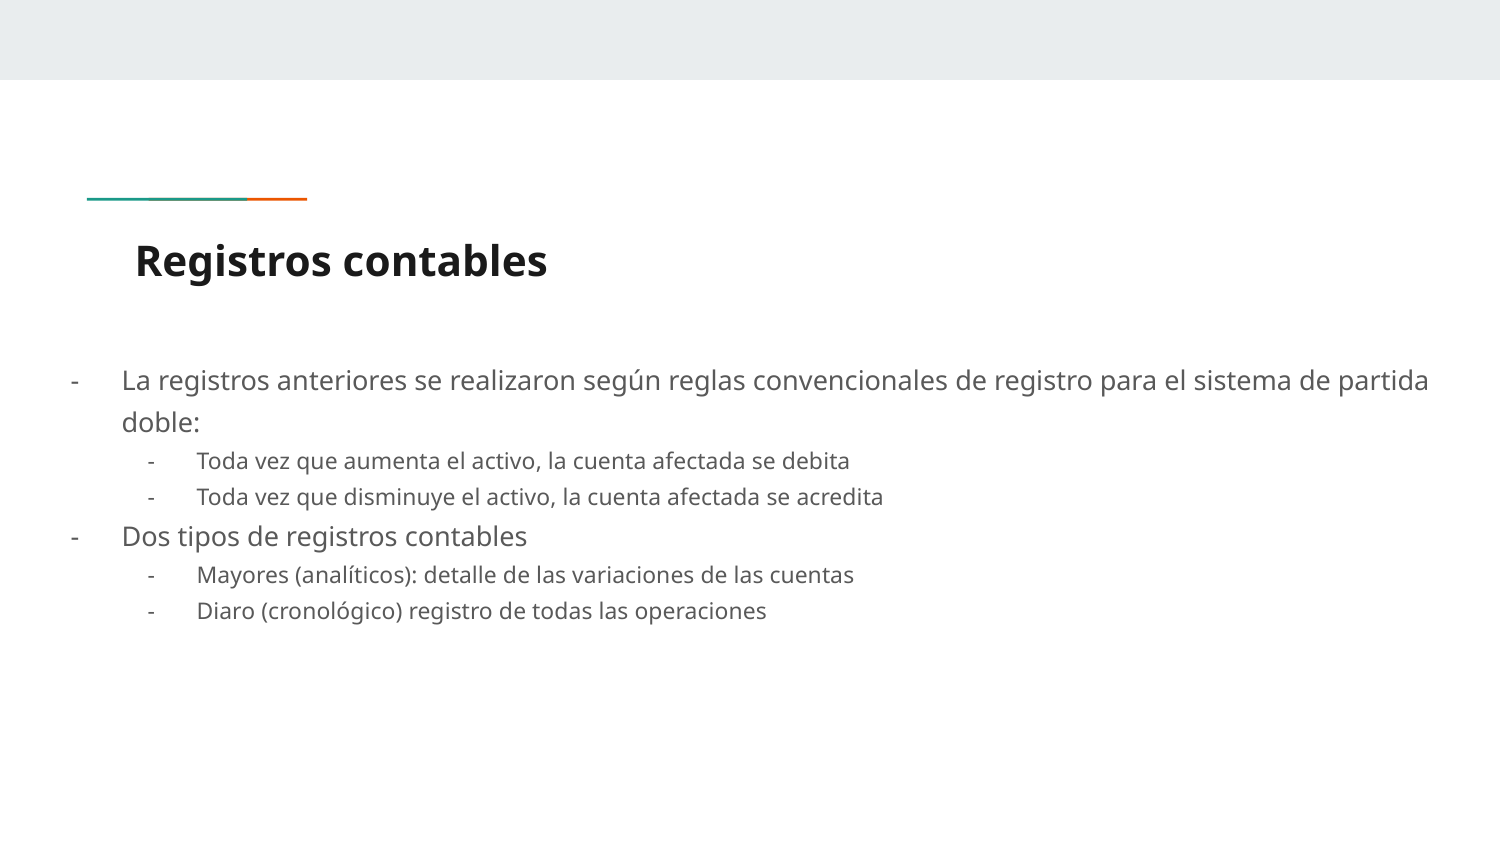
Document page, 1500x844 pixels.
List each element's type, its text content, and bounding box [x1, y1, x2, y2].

title Registros contables [119, 216, 1448, 305]
list La registros anteriores se realizaron según reglas convencionales de registro para el sistema de partida doble: Toda vez que aumenta el activo, la cuenta afectada se debita Toda vez que disminuye el activo, la cuenta afectada se acredita Dos tipos de registros contables Mayores (analíticos): detalle de las variaciones de las cuentas Diaro (cronológico) registro de todas las operaciones [31, 341, 1479, 769]
